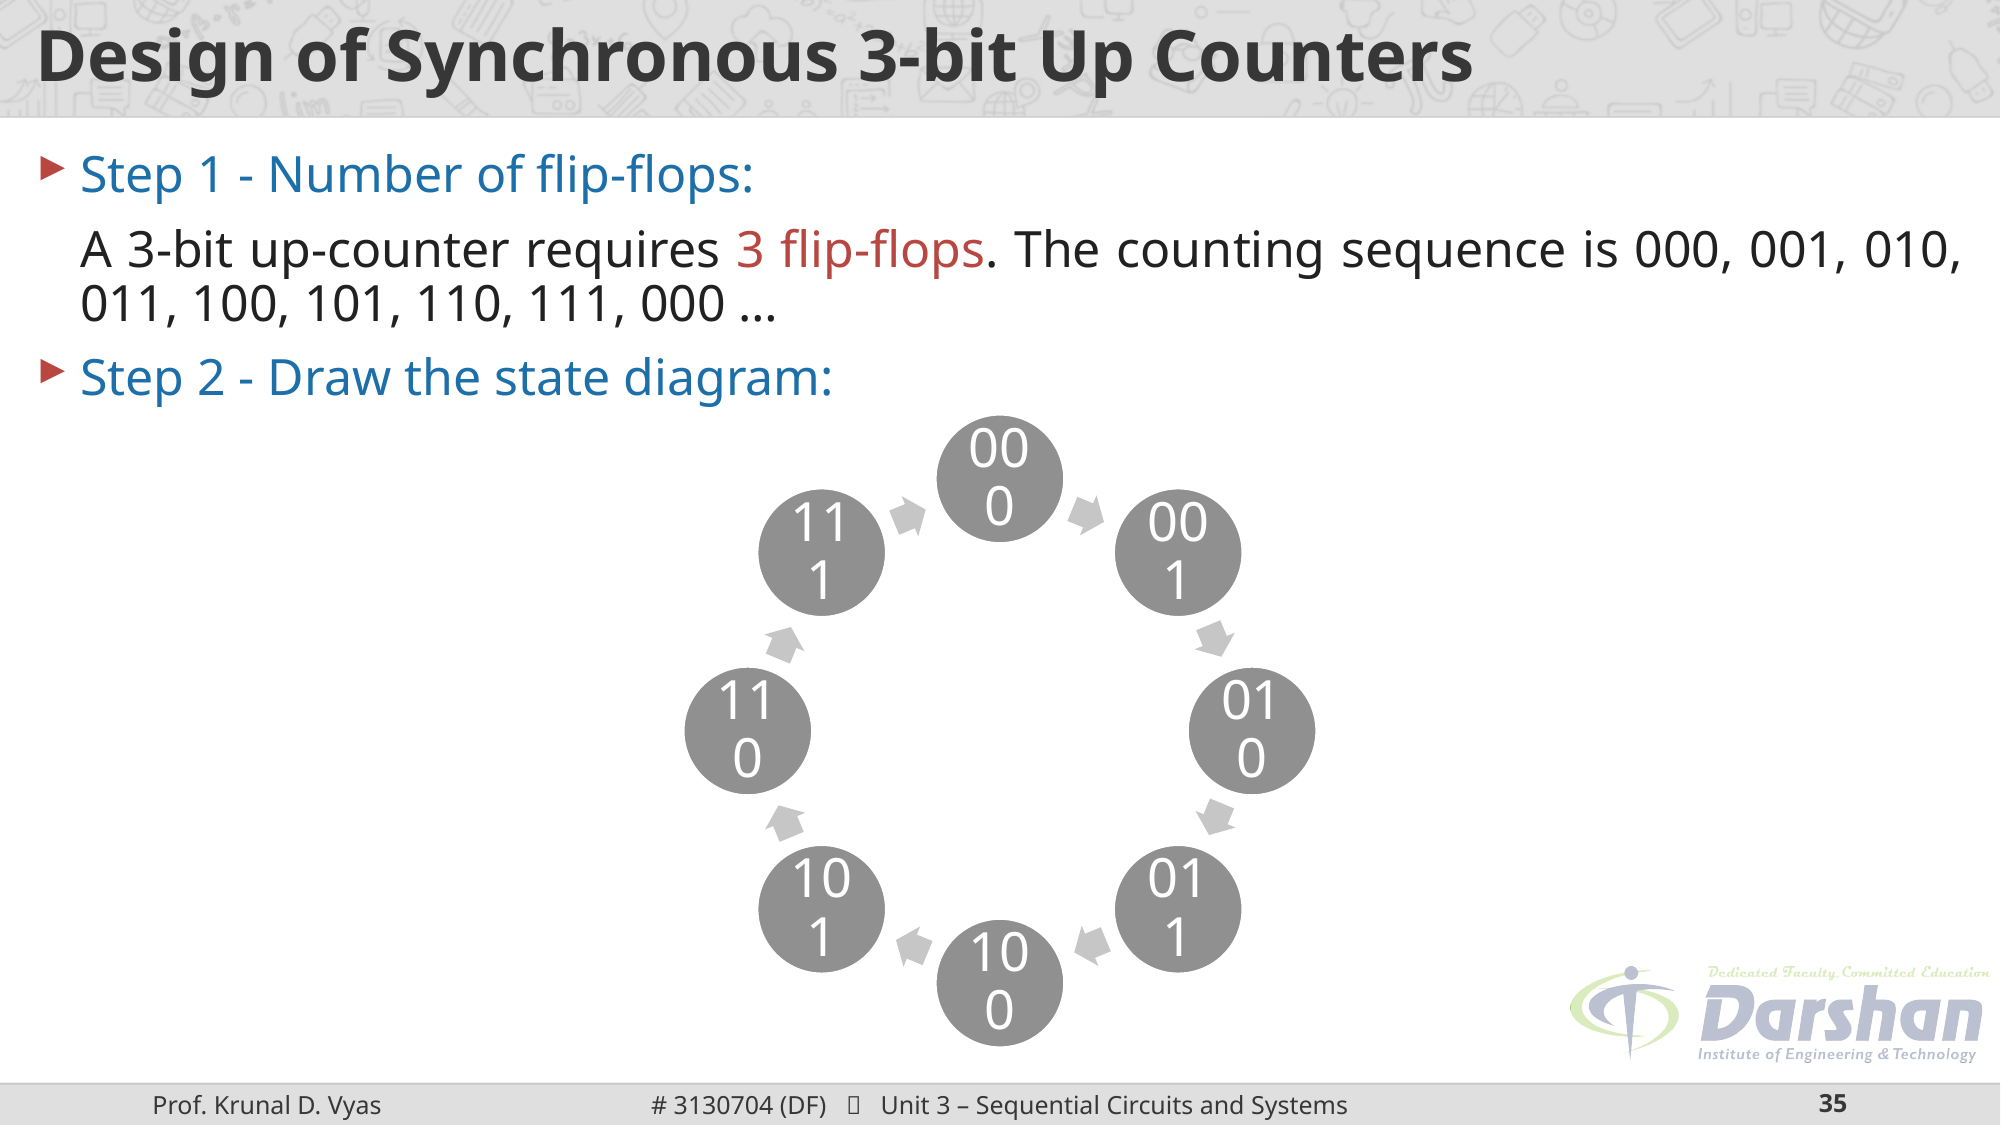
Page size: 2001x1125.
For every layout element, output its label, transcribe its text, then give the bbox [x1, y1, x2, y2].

list Step 1 - Number of flip-flops: A 3-bit up-counter requires 3 flip-flops. The counting sequence is 000, 001, 010, 011, 100, 101, 110, 111, 000 … Step 2 - Draw the state diagram: [21, 141, 1979, 433]
text_box [1570, 966, 1990, 1063]
title Design of Synchronous 3-bit Up Counters [0, 0, 2000, 117]
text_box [500, 414, 1500, 1048]
